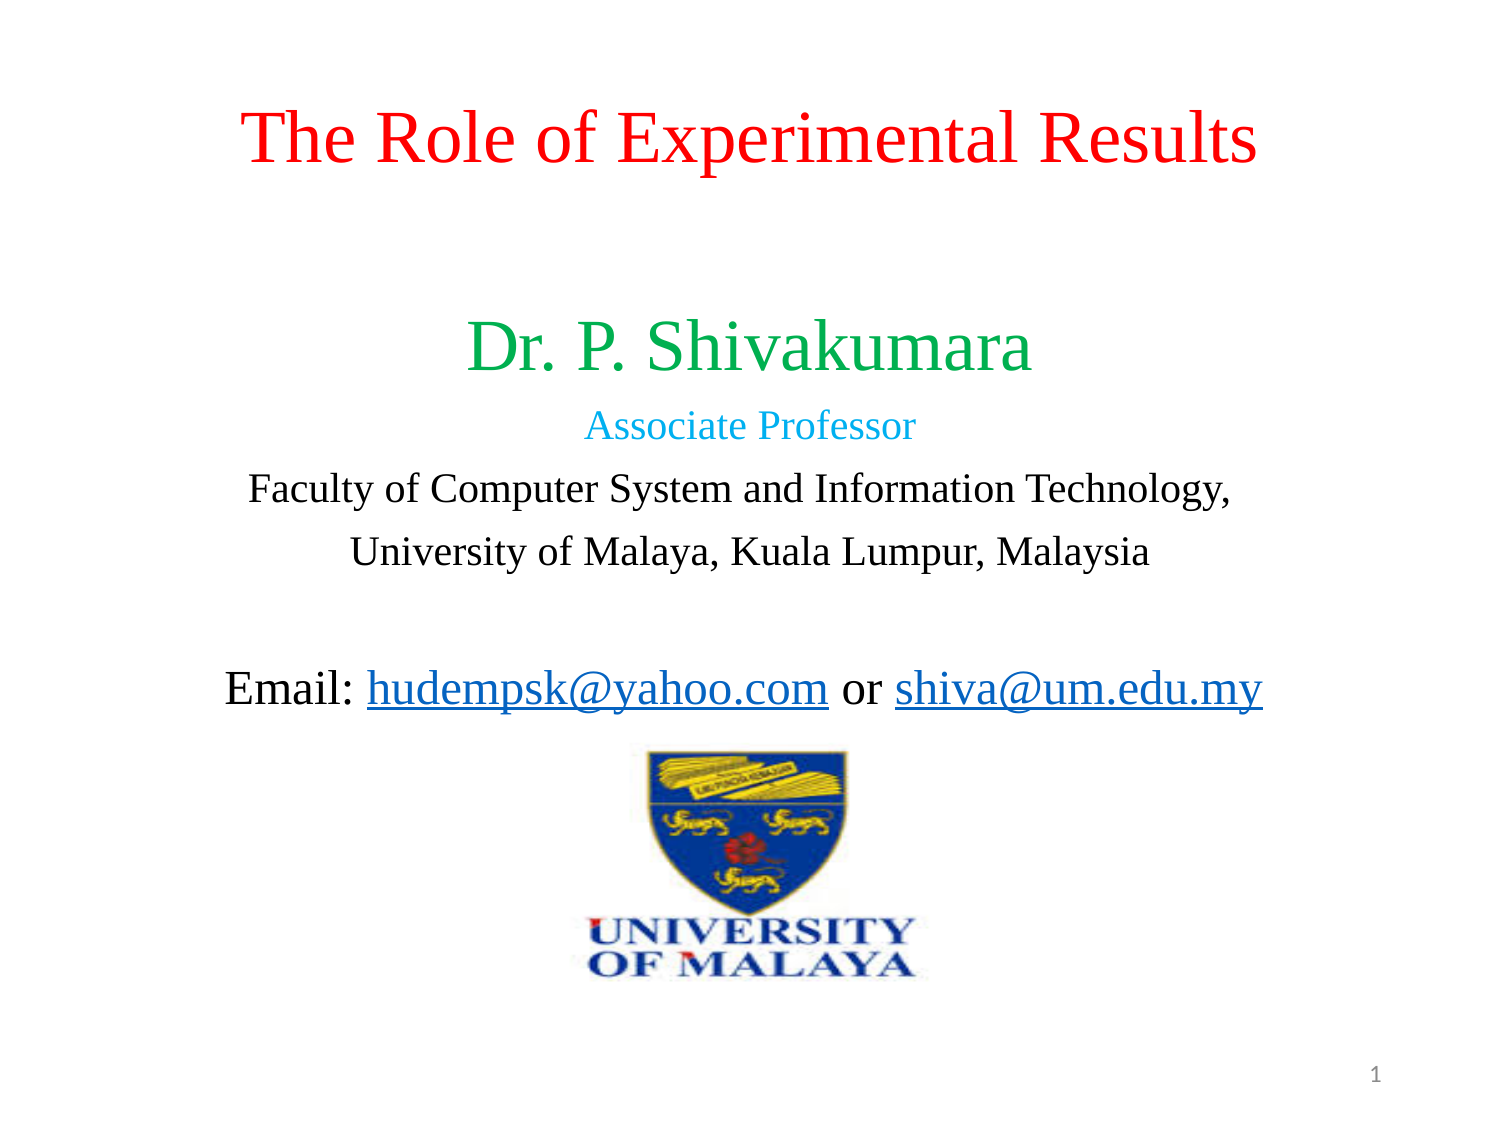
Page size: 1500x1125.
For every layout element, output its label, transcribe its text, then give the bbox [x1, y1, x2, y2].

picture [551, 730, 949, 995]
subtitle Dr. P. Shivakumara Associate Professor Faculty of Computer System and Information Technology, University of Malaya, Kuala Lumpur, Malaysia Email: hudempsk@yahoo.com or shiva@um.edu.my [99, 299, 1400, 726]
title The Role of Experimental Results [99, 78, 1400, 187]
slide_number 1 [1059, 1042, 1397, 1103]
